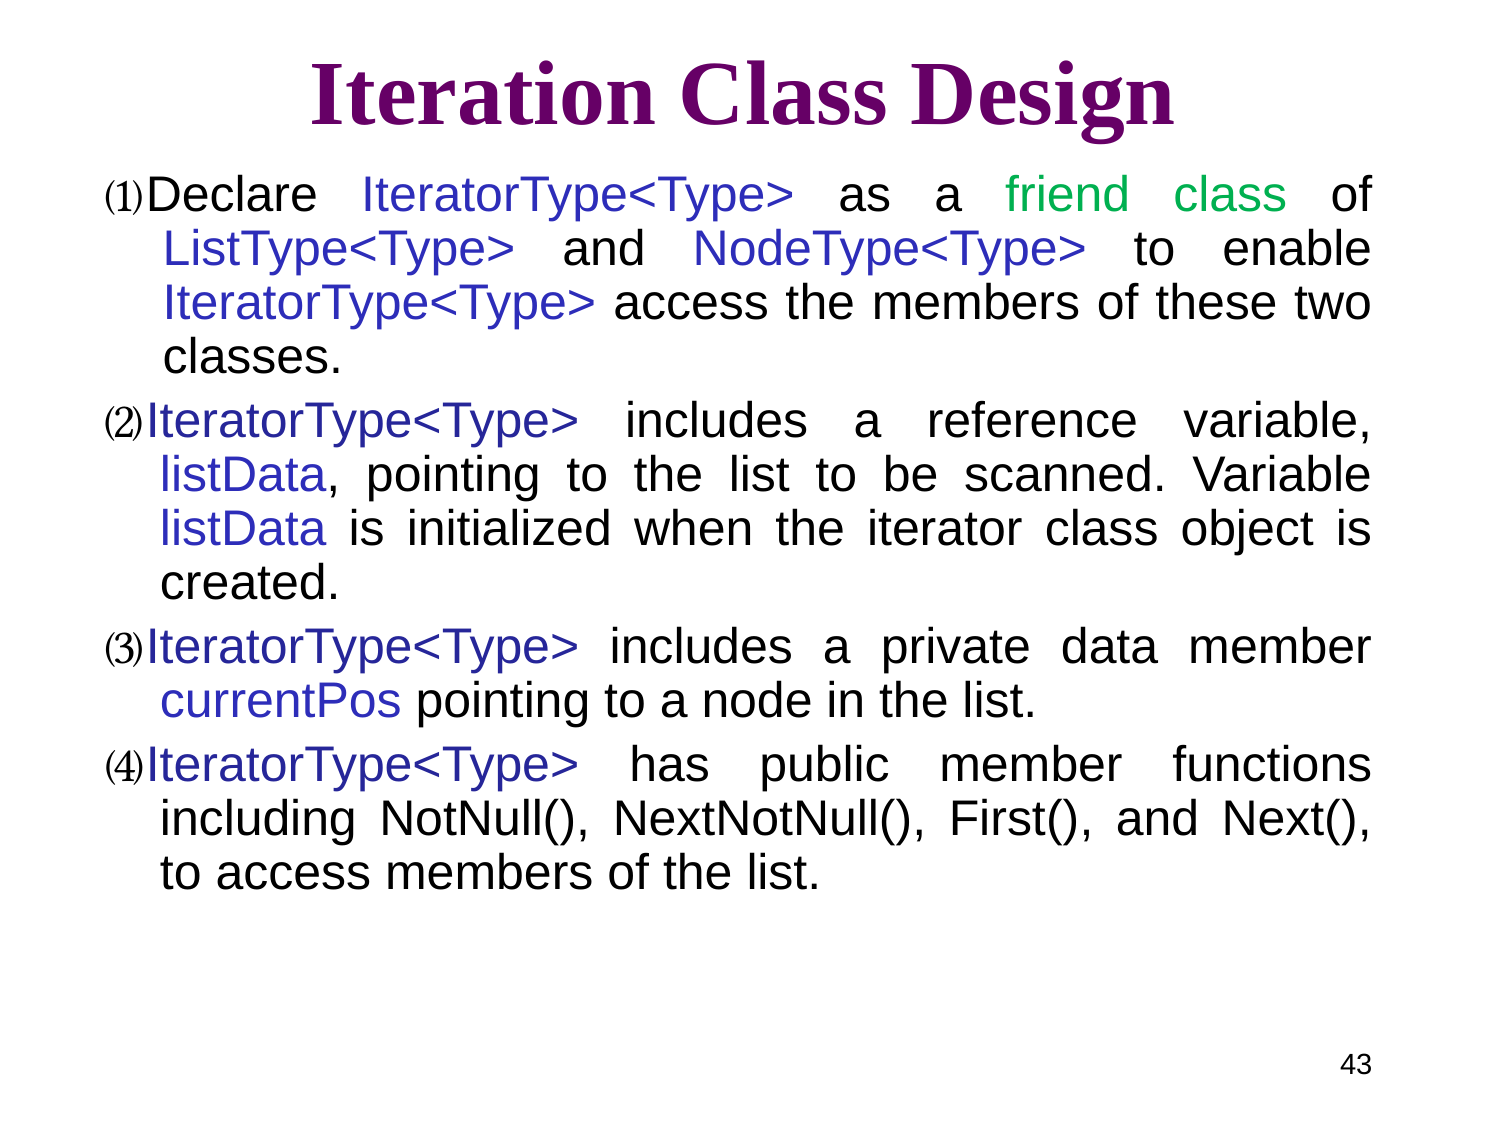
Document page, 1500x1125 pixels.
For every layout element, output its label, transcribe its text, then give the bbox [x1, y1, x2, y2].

list ⑴Declare IteratorType<Type> as a friend class of ListType<Type> and NodeType<Type> to enable IteratorType<Type> access the members of these two classes. ⑵IteratorType<Type> includes a reference variable, listData, pointing to the list to be scanned. Variable listData is initialized when the iterator class object is created. ⑶IteratorType<Type> includes a private data member currentPos pointing to a node in the list. ⑷IteratorType<Type> has public member functions including NotNull(), NextNotNull(), First(), and Next(), to access members of the list. [88, 160, 1388, 1001]
slide_number 43 [1287, 1024, 1388, 1101]
title Iteration Class Design [99, 37, 1388, 151]
